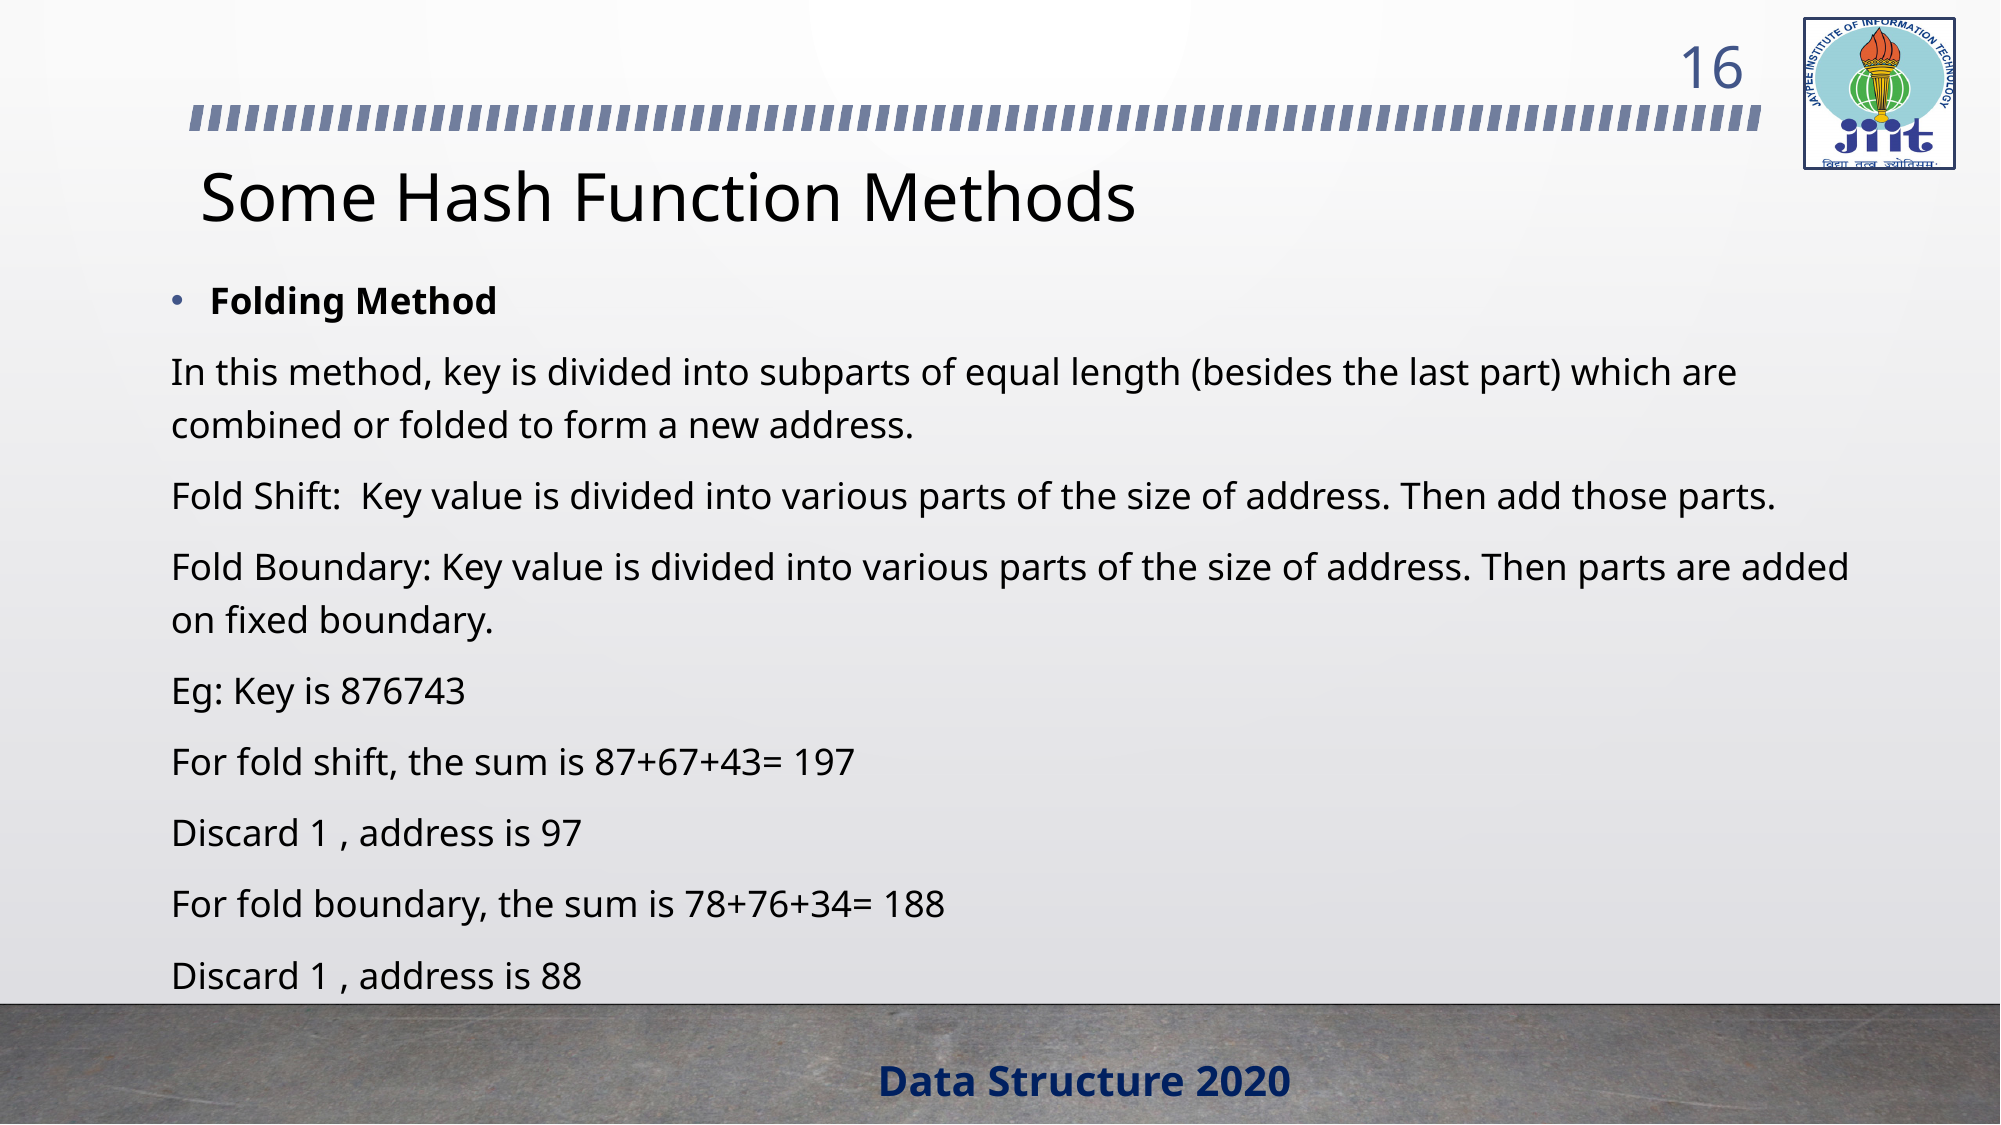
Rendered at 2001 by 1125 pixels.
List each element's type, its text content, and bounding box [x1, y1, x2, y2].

list Folding Method In this method, key is divided into subparts of equal length (besides the last part) which are combined or folded to form a new address. Fold Shift: Key value is divided into various parts of the size of address. Then add those parts. Fold Boundary: Key value is divided into various parts of the size of address. Then parts are added on fixed boundary. Eg: Key is 876743 For fold shift, the sum is 87+67+43= 197 Discard 1 , address is 97 For fold boundary, the sum is 78+76+34= 188 Discard 1 , address is 88 [155, 261, 1902, 1010]
picture [0, 1004, 2000, 1124]
title Some Hash Function Methods [185, 156, 1761, 261]
picture [1806, 20, 1953, 167]
slide_number 16 [1626, 22, 1760, 106]
